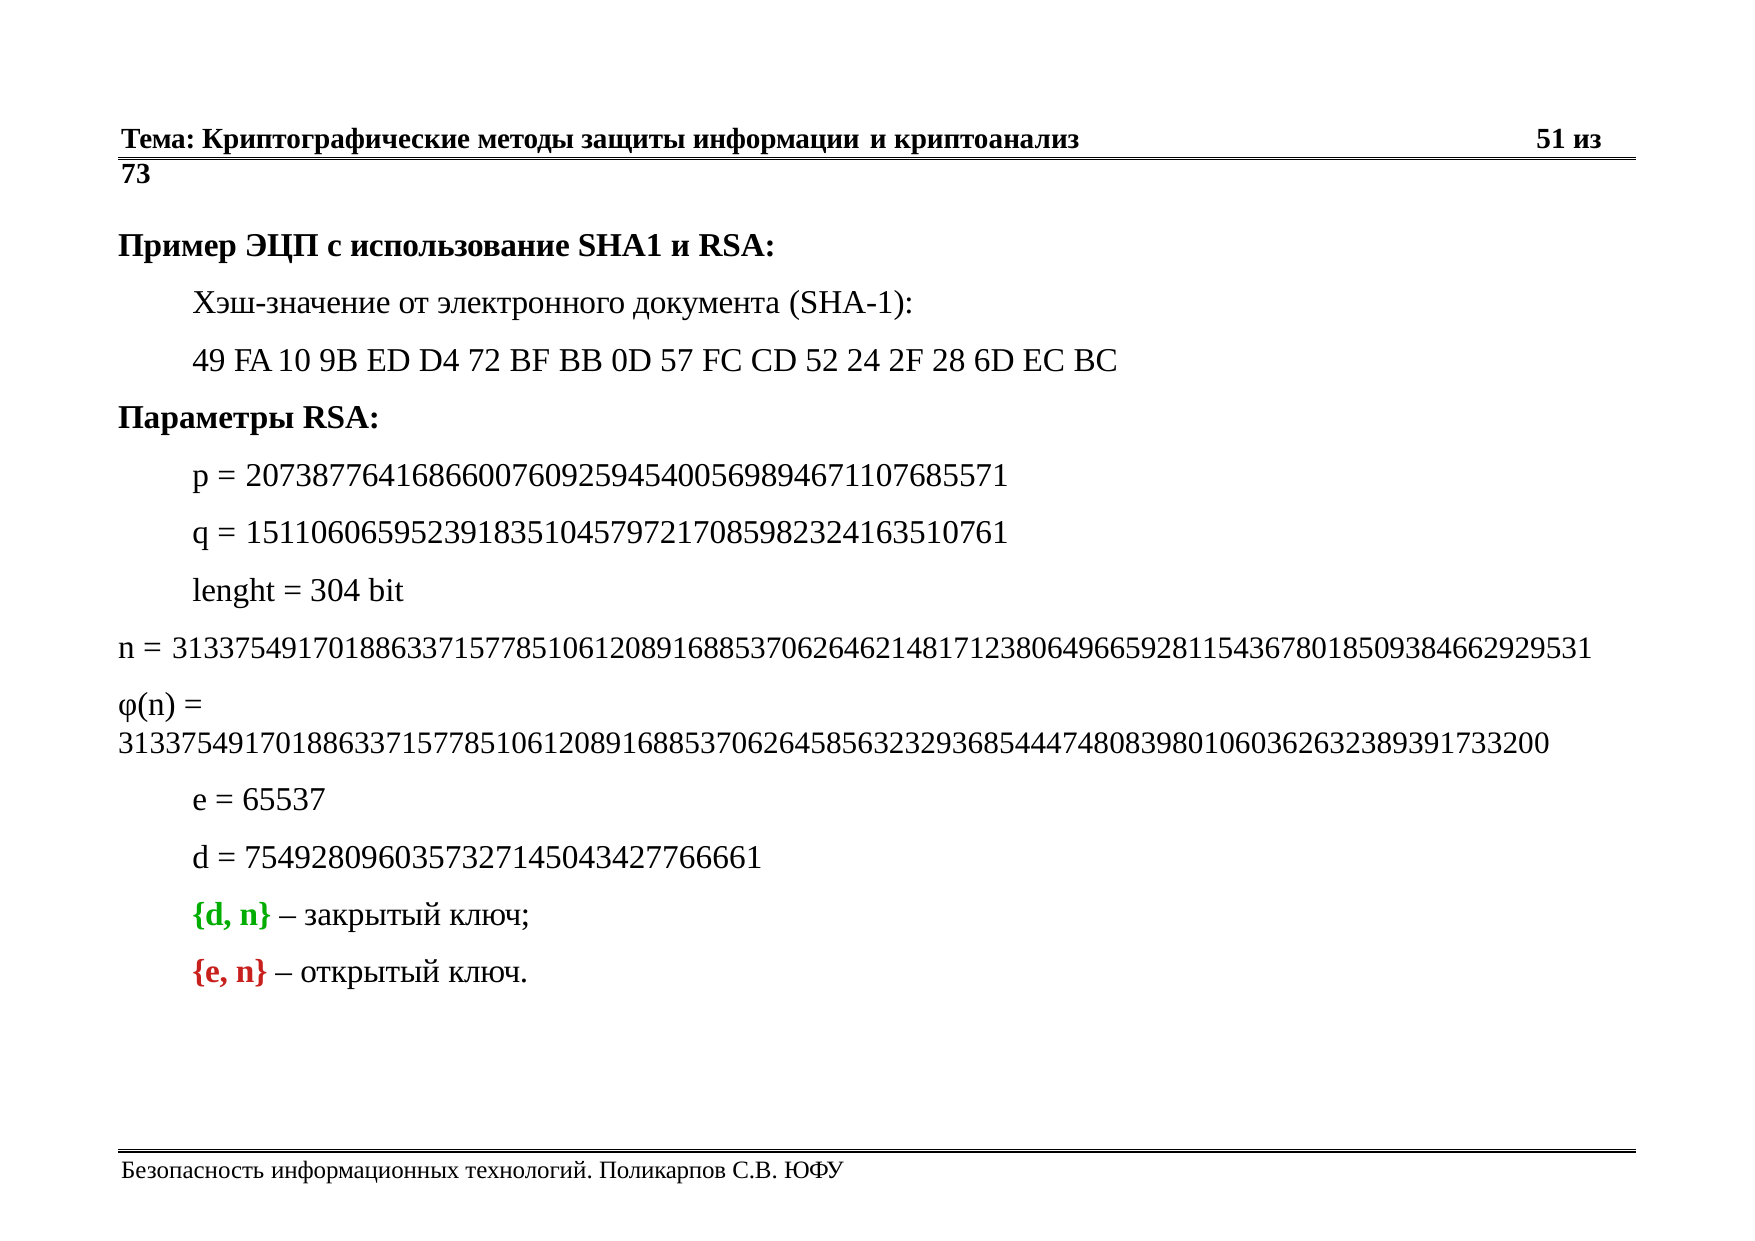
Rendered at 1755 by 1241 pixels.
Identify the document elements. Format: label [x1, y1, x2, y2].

footer [119, 1154, 852, 1241]
text_box [116, 117, 1636, 990]
